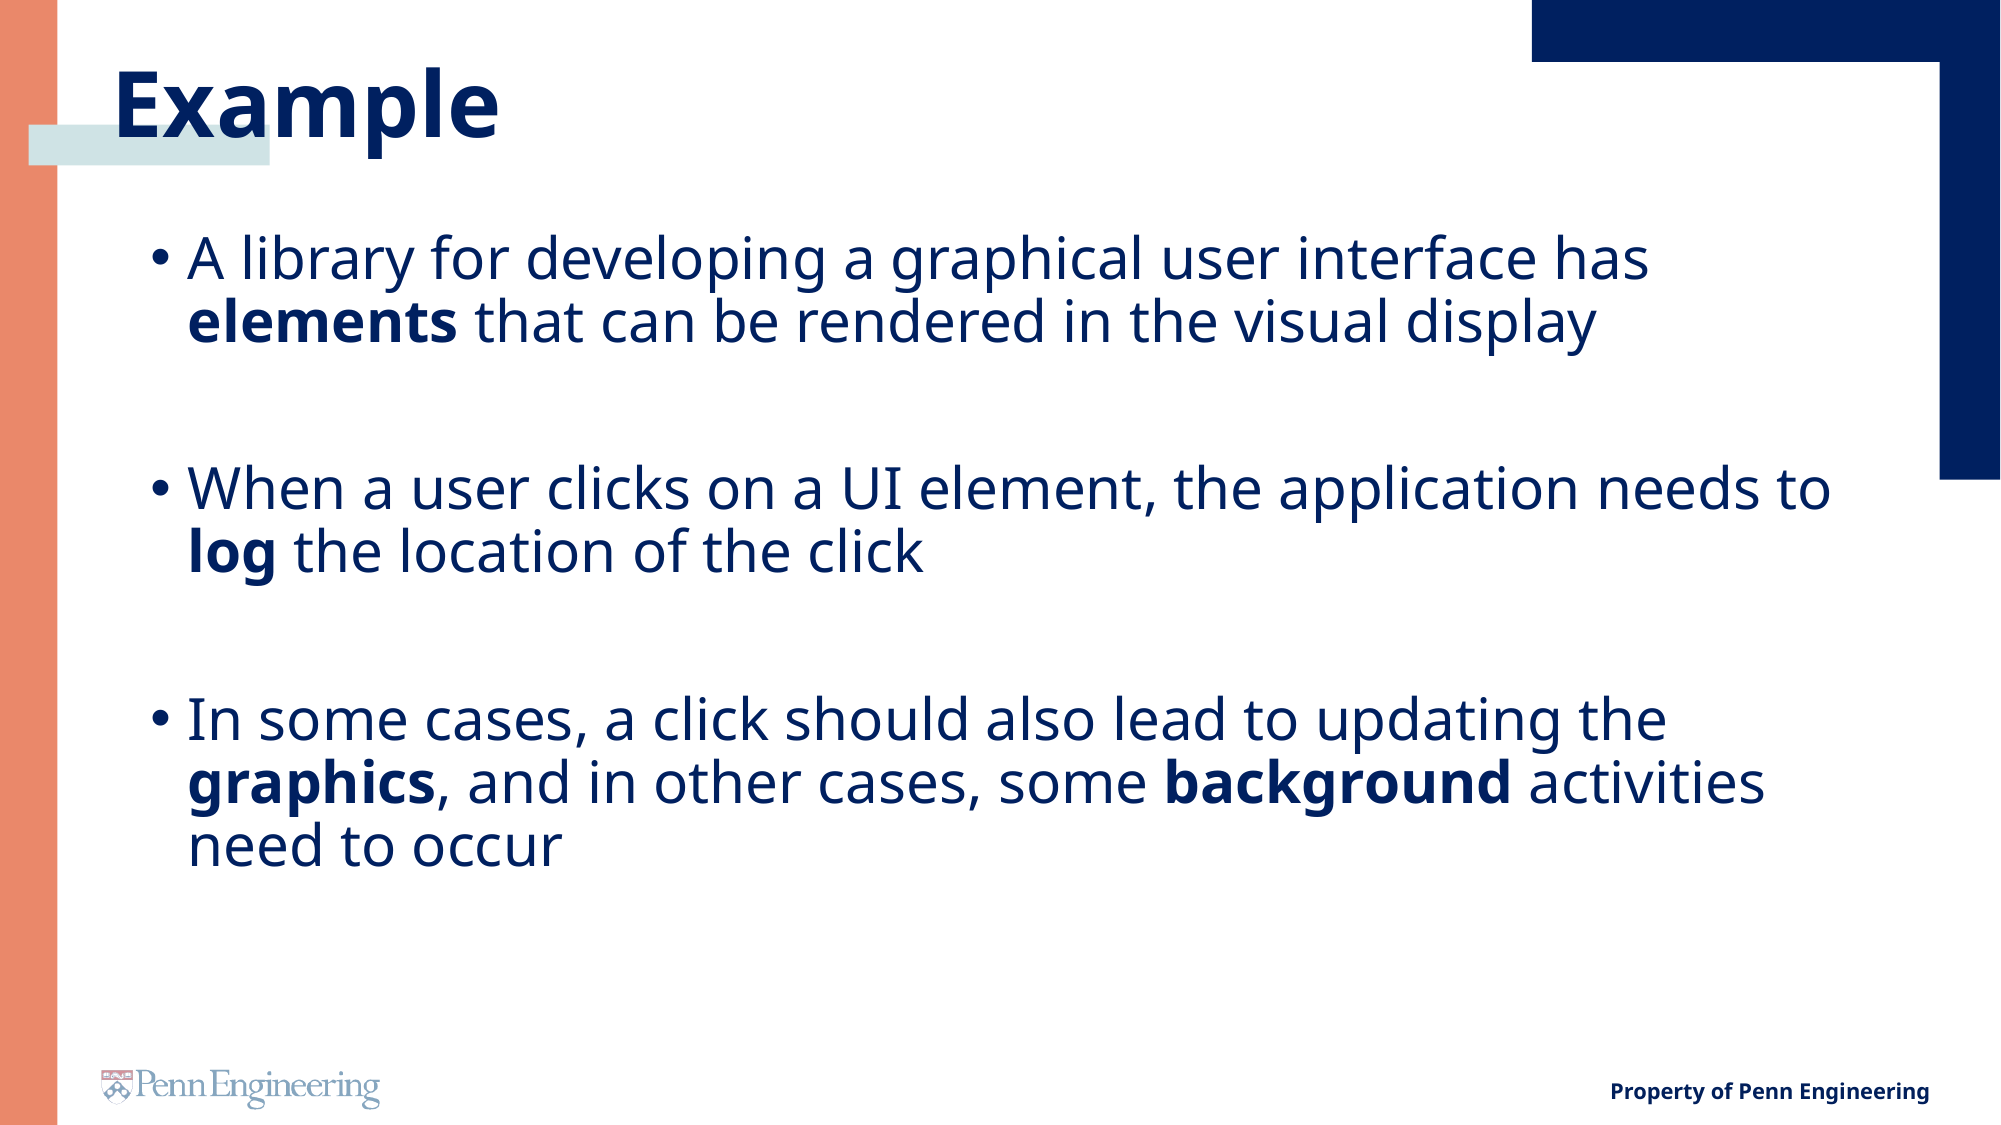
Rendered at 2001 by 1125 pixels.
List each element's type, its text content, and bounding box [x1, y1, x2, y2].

list A library for developing a graphical user interface has elements that can be rendered in the visual display When a user clicks on a UI element, the application needs to log the location of the click In some cases, a click should also lead to updating the graphics, and in other cases, some background activities need to occur [135, 221, 1861, 936]
title Example [96, 0, 1822, 218]
